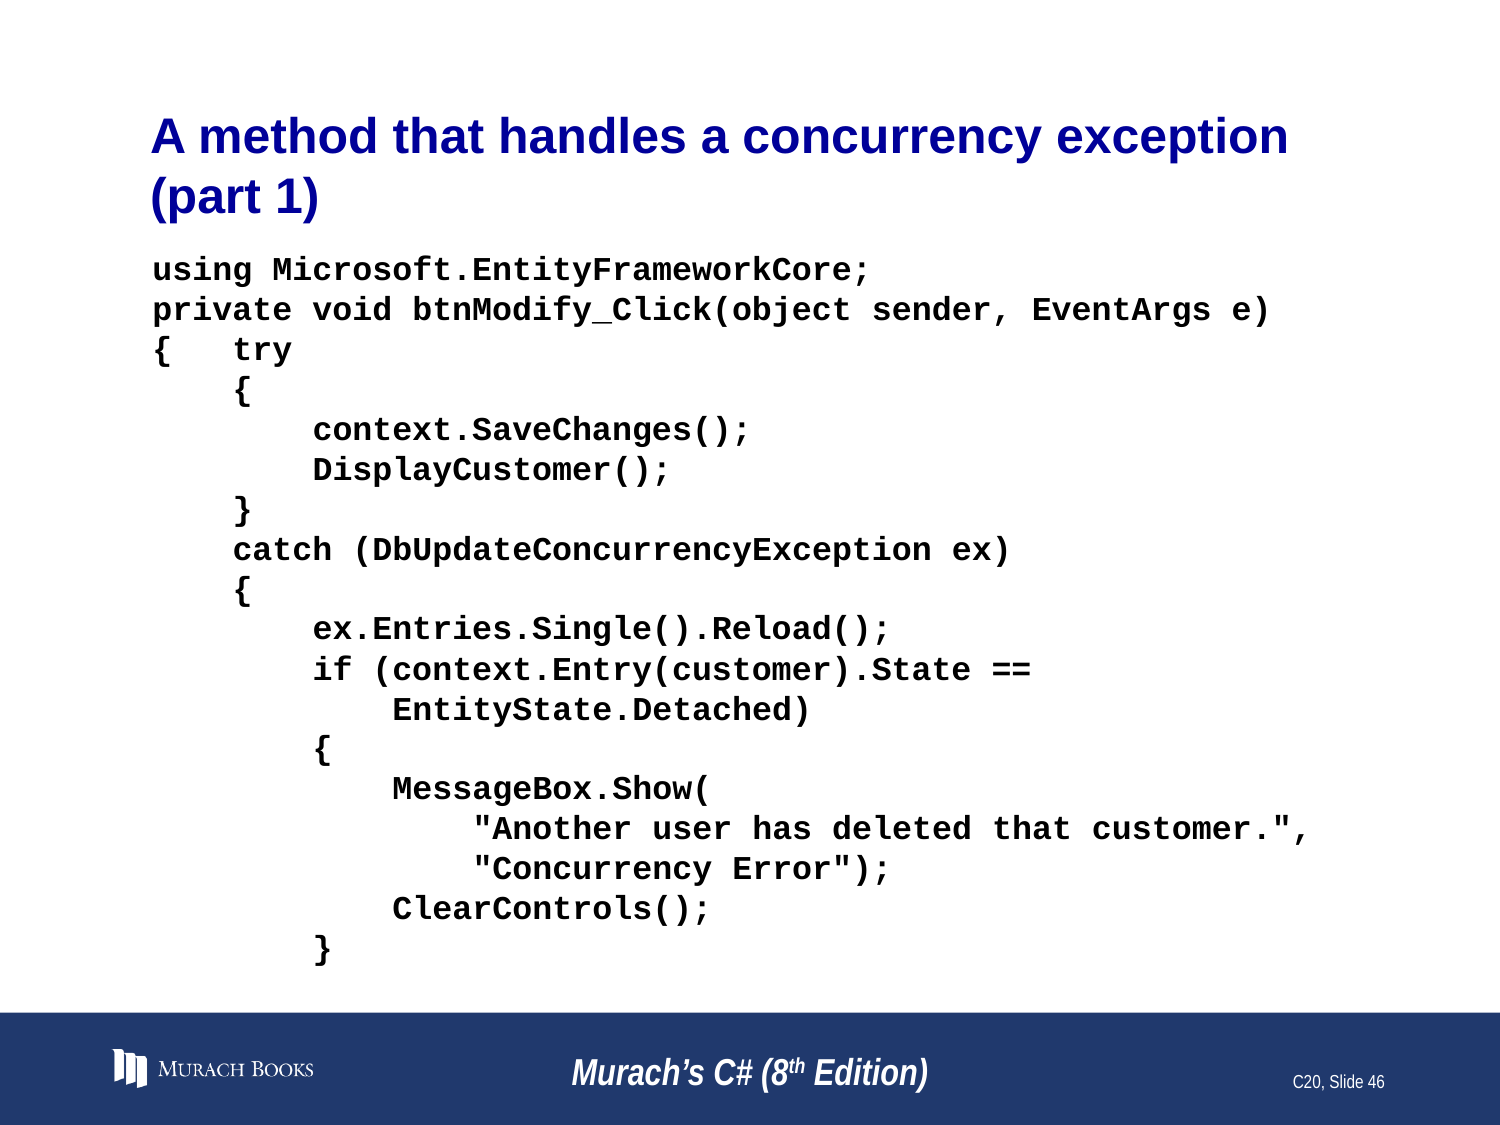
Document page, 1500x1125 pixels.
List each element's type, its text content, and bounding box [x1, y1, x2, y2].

slide_number C20, Slide 46 [1087, 1025, 1400, 1100]
list using Microsoft.EntityFrameworkCore; private void btnModify_Click(object sender, EventArgs e) { try { context.SaveChanges(); DisplayCustomer(); } catch (DbUpdateConcurrencyException ex) { ex.Entries.Single().Reload(); if (context.Entry(customer).State == EntityState.Detached) { MessageBox.Show( "Another user has deleted that customer.", "Concurrency Error"); ClearControls(); } [137, 239, 1350, 978]
title A method that handles a concurrency exception (part 1) [150, 102, 1350, 224]
footer [12, 1025, 450, 1100]
slide_number Murach’s C# (8th Edition) [450, 1025, 1050, 1100]
